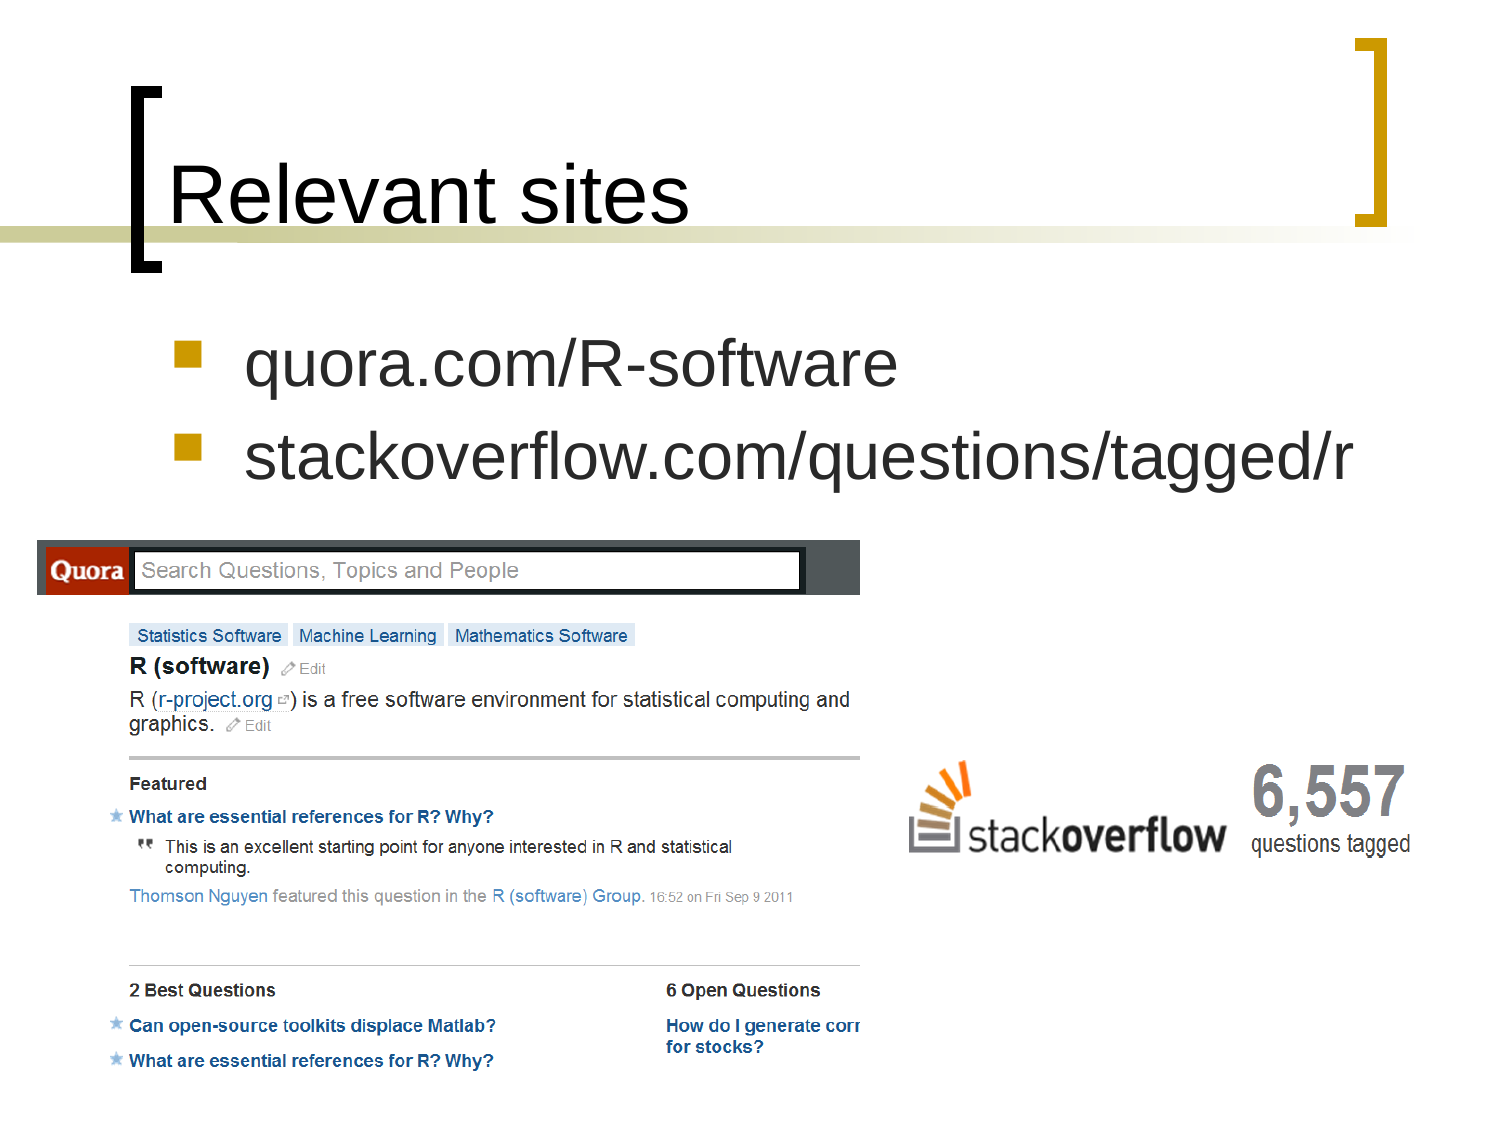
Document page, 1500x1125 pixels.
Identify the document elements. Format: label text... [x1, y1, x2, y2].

picture [37, 540, 860, 1076]
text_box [887, 743, 1466, 873]
list quora.com/R-software stackoverflow.com/questions/tagged/r [155, 312, 1413, 525]
title Relevant sites [152, 15, 1328, 248]
